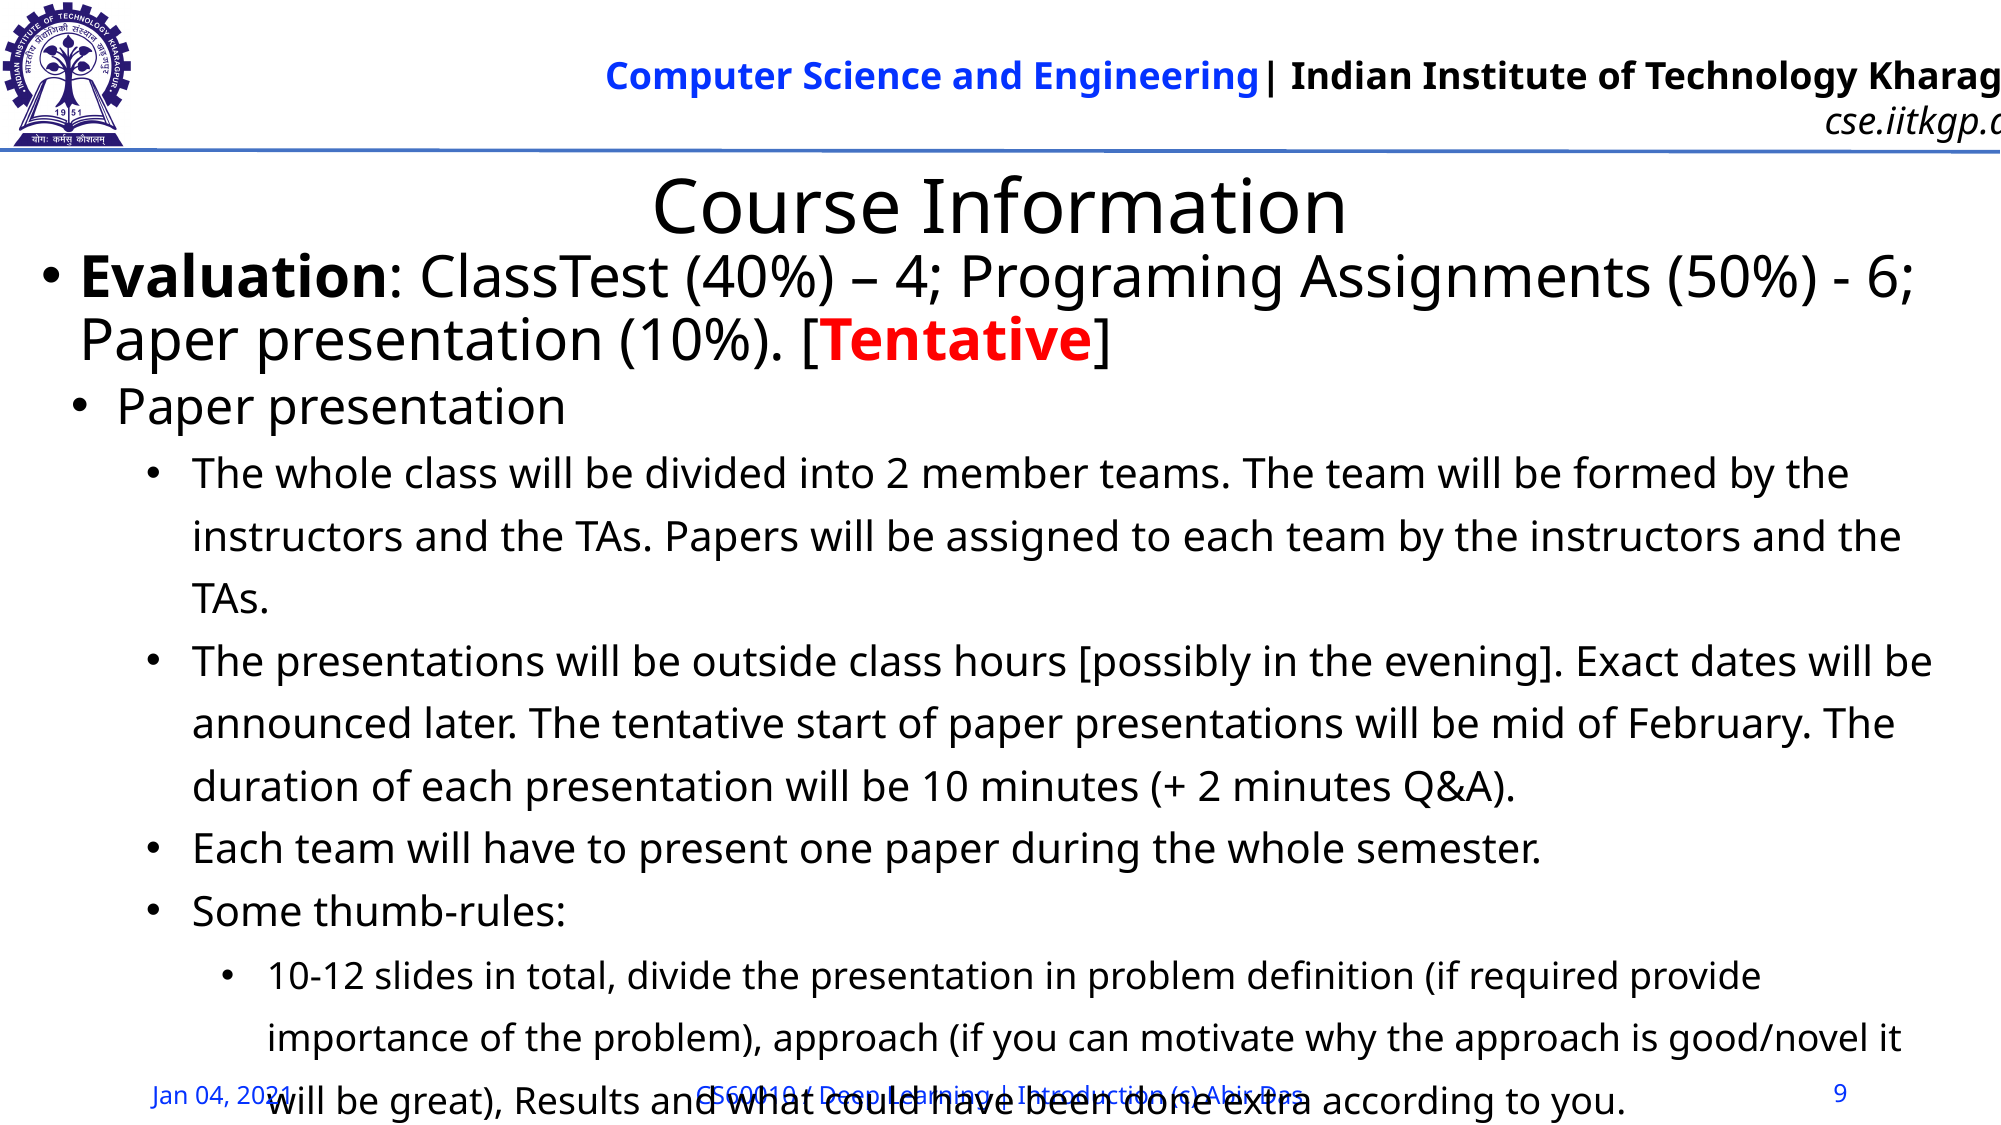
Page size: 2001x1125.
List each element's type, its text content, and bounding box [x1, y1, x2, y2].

title Course Information [406, 108, 1593, 239]
footer CS60010 / Deep Learning | Introduction (c) Abir Das [331, 1065, 1670, 1125]
picture [2, 2, 131, 147]
text_box Evaluation: ClassTest (40%) – 4; Programing Assignments (50%) - 6; Paper presentation (10%). [Tentative] Paper presentation The whole class will be divided into 2 member teams. The team will be formed by the instructors and the TAs. Papers will be assigned to each team by the instructors and the TAs. The presentations will be outside class hours [possibly in the evening]. Exact dates will be announced later. The tentative start of paper presentations will be mid of February. The duration of each presentation will be 10 minutes (+ 2 minutes Q&A). Each team will have to present one paper during the whole semester. Some thumb-rules: 10-12 slides in total, divide the presentation in problem definition (if required provide importance of the problem), approach (if you can motivate why the approach is good/novel it will be great), Results and what could have been done extra according to you. [27, 239, 1985, 1004]
slide_number 9 [1733, 1065, 1863, 1125]
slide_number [137, 1065, 331, 1125]
